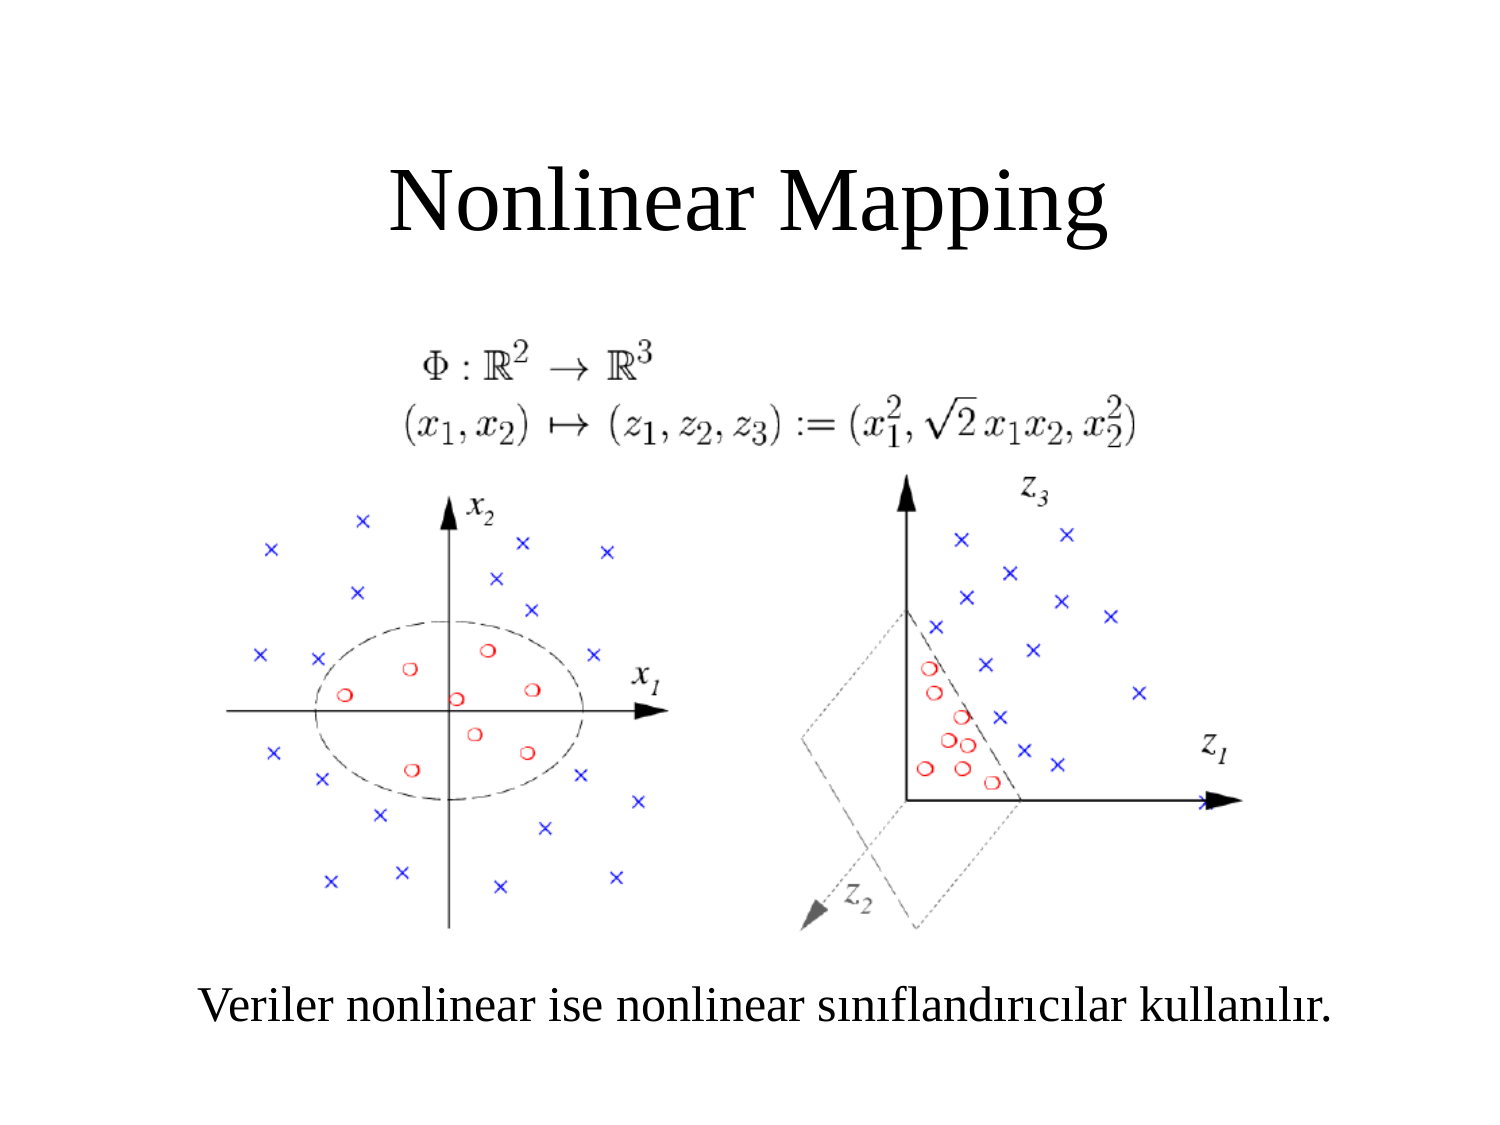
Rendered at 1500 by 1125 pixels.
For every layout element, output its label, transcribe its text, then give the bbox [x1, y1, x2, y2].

text_box Veriler nonlinear ise nonlinear sınıflandırıcılar kullanılır. [183, 964, 1424, 1039]
title Nonlinear Mapping [112, 99, 1388, 288]
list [206, 325, 1270, 956]
